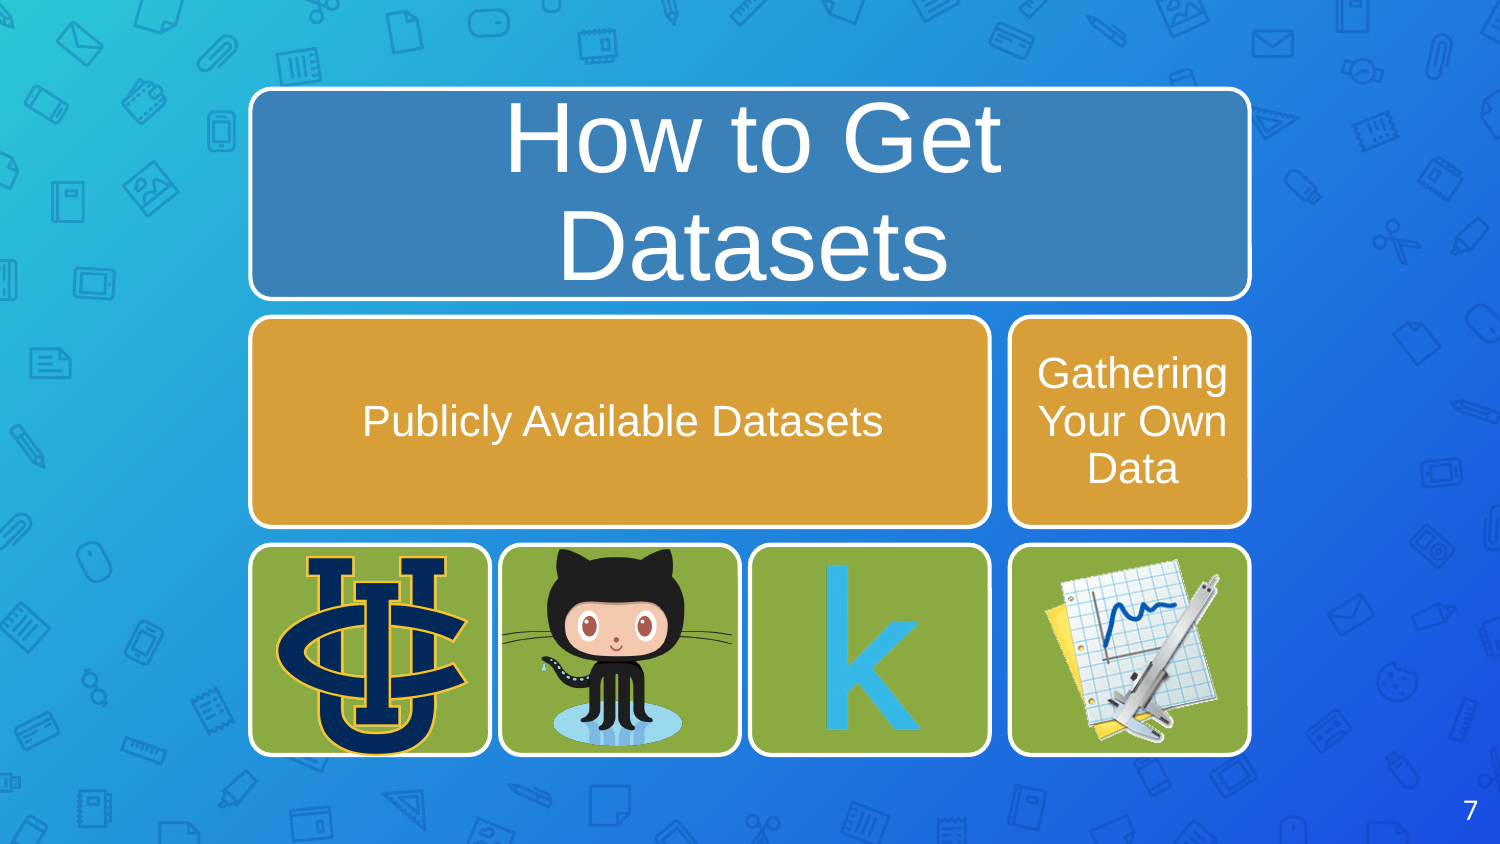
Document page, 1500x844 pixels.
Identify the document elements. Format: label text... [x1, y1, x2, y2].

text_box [249, 88, 1251, 756]
title Gathering Data [182, 58, 1318, 182]
picture [764, 539, 981, 756]
picture [494, 545, 740, 750]
picture [1041, 556, 1230, 745]
picture [276, 556, 469, 756]
slide_number 7 [1403, 779, 1494, 844]
